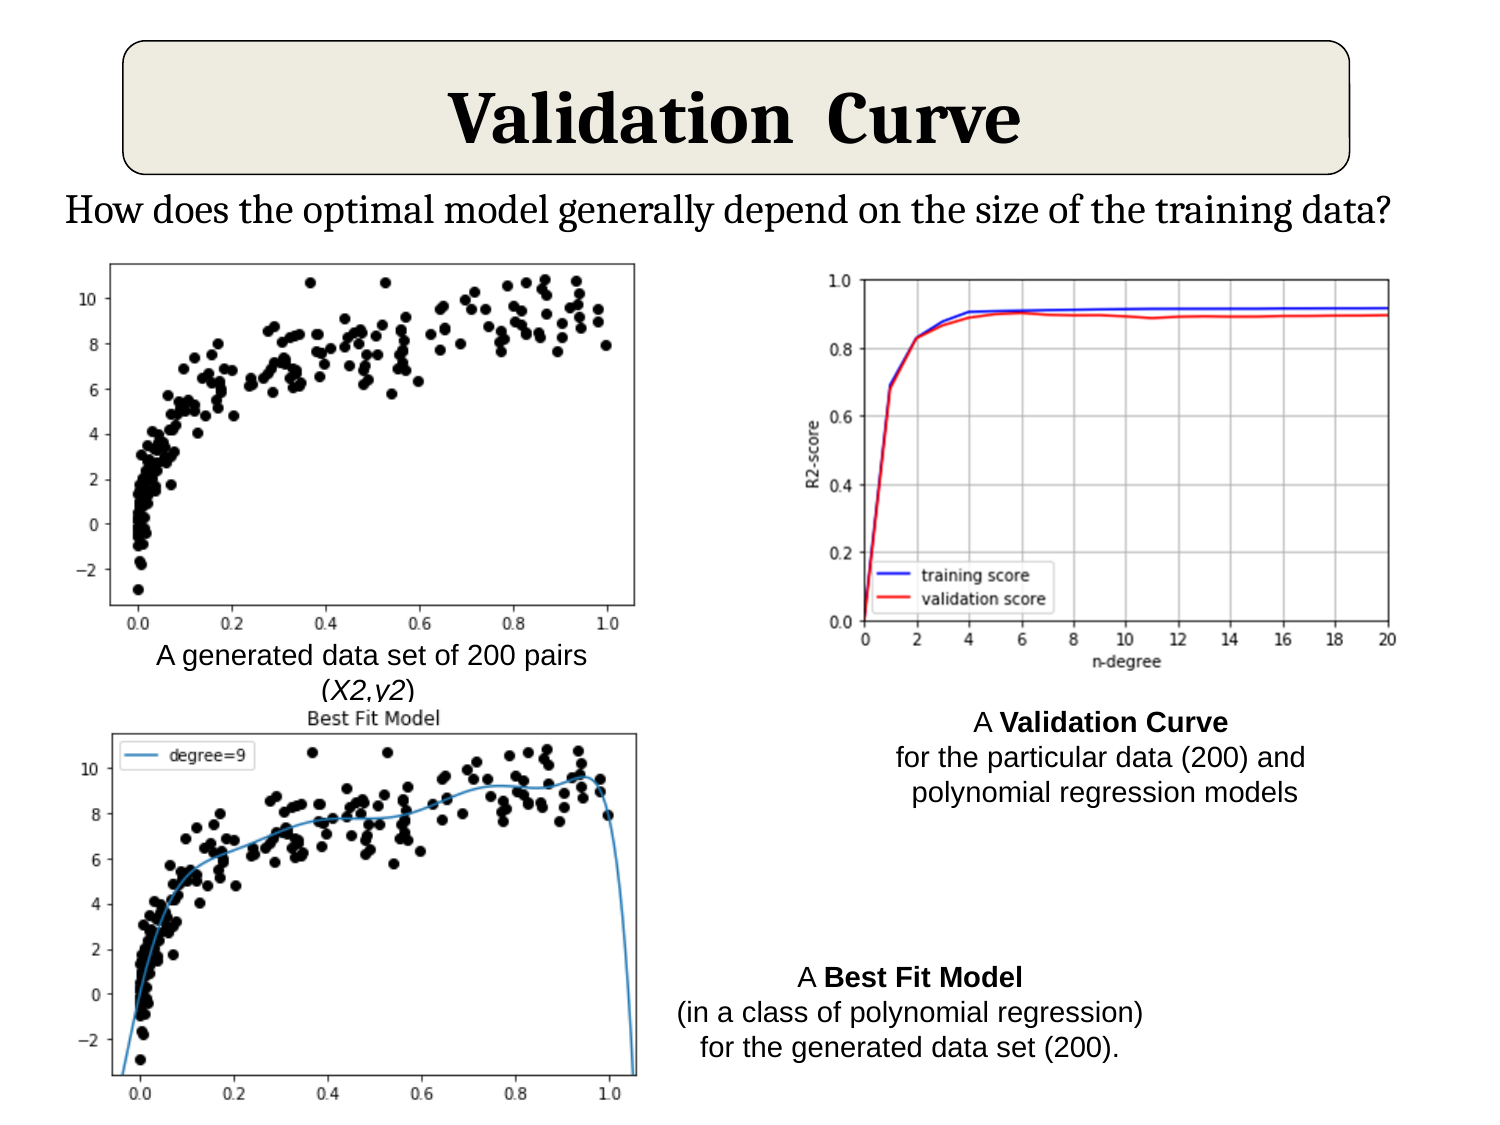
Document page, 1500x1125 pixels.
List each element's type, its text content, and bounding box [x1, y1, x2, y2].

picture [67, 702, 653, 1111]
text_box A Best Fit Model (in a class of polynomial regression) for the generated data set (200). [658, 950, 1177, 1071]
picture [794, 265, 1405, 683]
text_box Validation Curve [122, 75, 1350, 174]
text_box How does the optimal model generally depend on the size of the training data? [49, 174, 1475, 240]
text_box A generated data set of 200 pairs (X2,y2) [92, 651, 653, 701]
picture [69, 251, 652, 644]
text_box [0, 0, 1500, 75]
text_box A Validation Curve for the particular data (200) and polynomial regression models [803, 695, 1408, 816]
